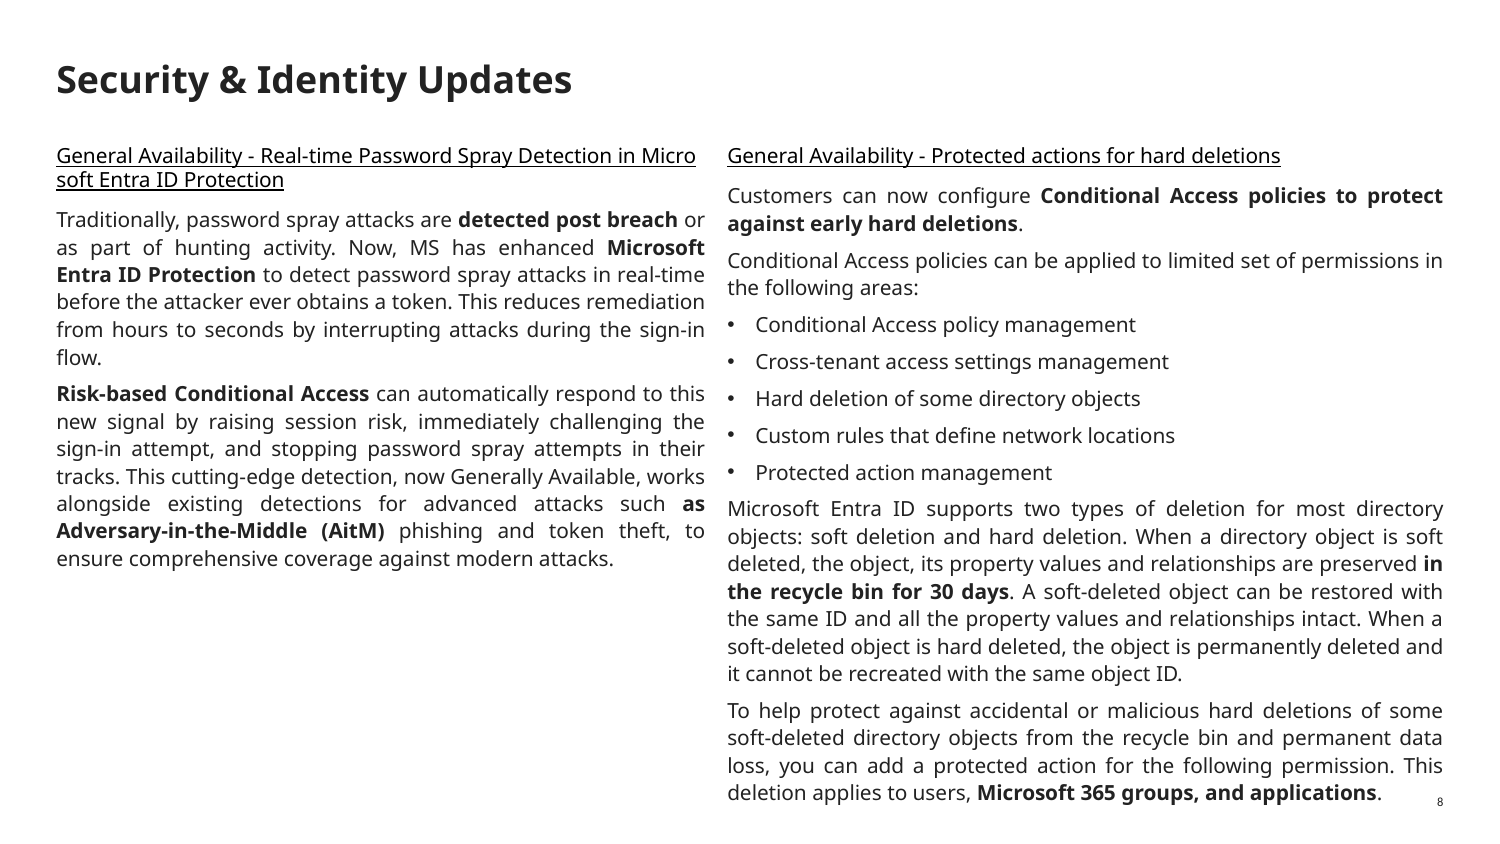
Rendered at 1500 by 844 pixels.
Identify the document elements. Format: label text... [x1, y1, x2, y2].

title Security & Identity Updates [56, 56, 1444, 113]
list General Availability - Real-time Password Spray Detection in Microsoft Entra ID Protection Traditionally, password spray attacks are detected post breach or as part of hunting activity. Now, MS has enhanced Microsoft Entra ID Protection to detect password spray attacks in real-time before the attacker ever obtains a token. This reduces remediation from hours to seconds by interrupting attacks during the sign-in flow. Risk-based Conditional Access can automatically respond to this new signal by raising session risk, immediately challenging the sign-in attempt, and stopping password spray attempts in their tracks. This cutting-edge detection, now Generally Available, works alongside existing detections for advanced attacks such as Adversary-in-the-Middle (AitM) phishing and token theft, to ensure comprehensive coverage against modern attacks. [56, 140, 706, 760]
list General Availability - Protected actions for hard deletions Customers can now configure Conditional Access policies to protect against early hard deletions. Conditional Access policies can be applied to limited set of permissions in the following areas: Conditional Access policy management Cross-tenant access settings management Hard deletion of some directory objects Custom rules that define network locations Protected action management Microsoft Entra ID supports two types of deletion for most directory objects: soft deletion and hard deletion. When a directory object is soft deleted, the object, its property values and relationships are preserved in the recycle bin for 30 days. A soft-deleted object can be restored with the same ID and all the property values and relationships intact. When a soft-deleted object is hard deleted, the object is permanently deleted and it cannot be recreated with the same object ID. To help protect against accidental or malicious hard deletions of some soft-deleted directory objects from the recycle bin and permanent data loss, you can add a protected action for the following permission. This deletion applies to users, Microsoft 365 groups, and applications. [727, 140, 1444, 788]
